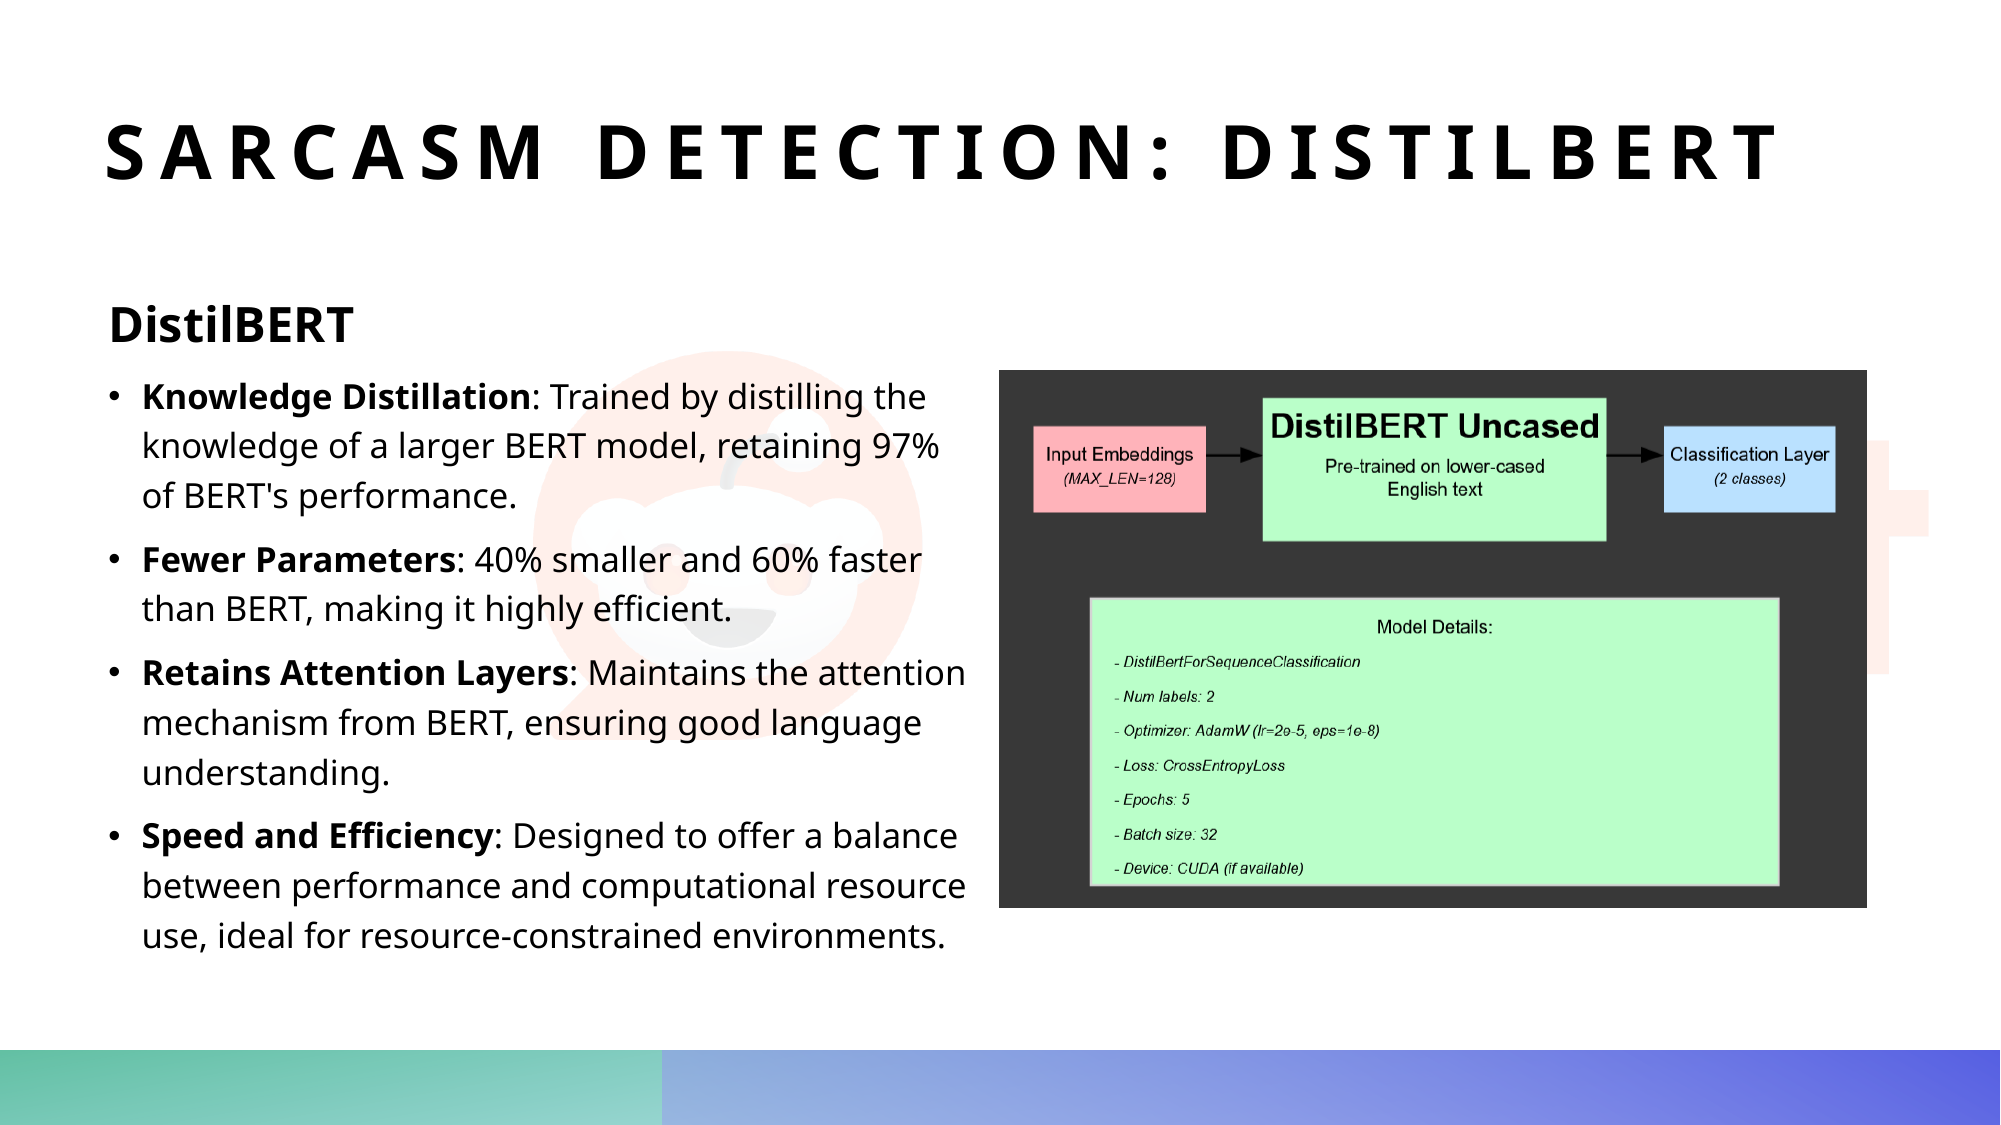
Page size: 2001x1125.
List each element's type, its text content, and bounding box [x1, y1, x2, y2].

list DistilBERT Knowledge Distillation: Trained by distilling the knowledge of a larger BERT model, retaining 97% of BERT's performance. Fewer Parameters: 40% smaller and 60% faster than BERT, making it highly efficient. Retains Attention Layers: Maintains the attention mechanism from BERT, ensuring good language understanding. Speed and Efficiency: Designed to offer a balance between performance and computational resource use, ideal for resource-constrained environments. [108, 281, 975, 996]
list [999, 370, 1867, 908]
title sarcasm detection: DISTILBERT [104, 48, 1867, 251]
